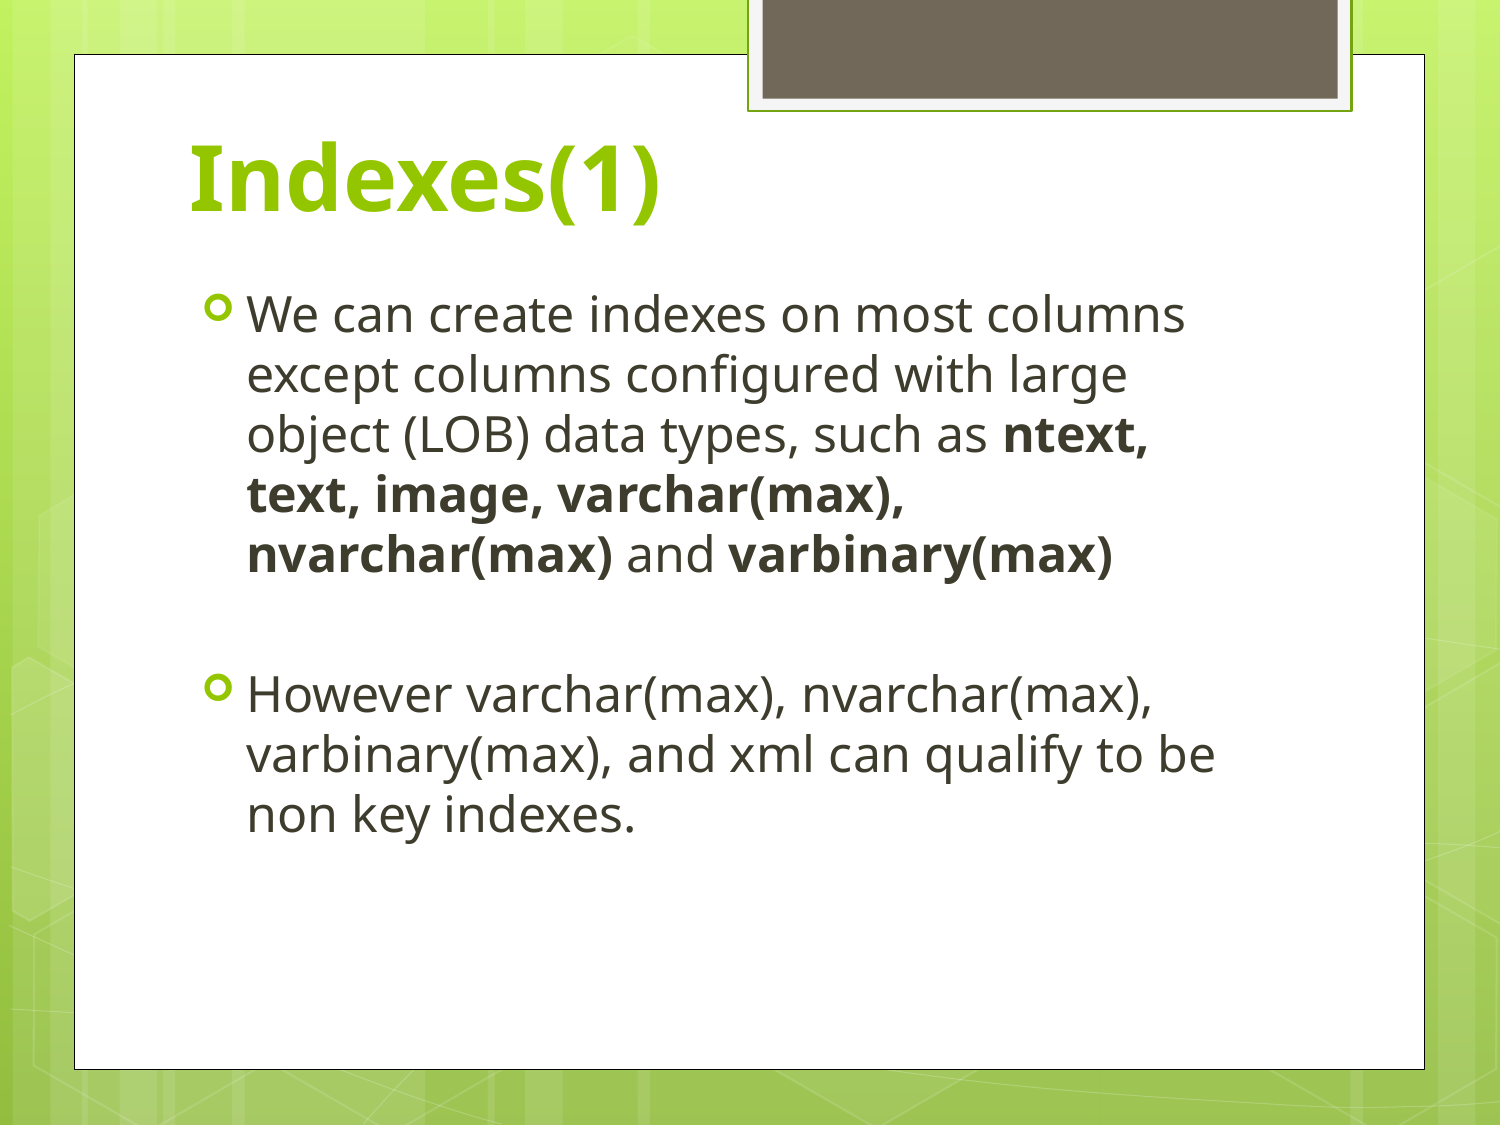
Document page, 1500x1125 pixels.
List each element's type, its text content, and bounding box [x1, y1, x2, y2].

title Indexes(1) [174, 50, 1328, 238]
list We can create indexes on most columns except columns configured with large object (LOB) data types, such as ntext, text, image, varchar(max), nvarchar(max) and varbinary(max) However varchar(max), nvarchar(max), varbinary(max), and xml can qualify to be non key indexes. [174, 275, 1287, 975]
